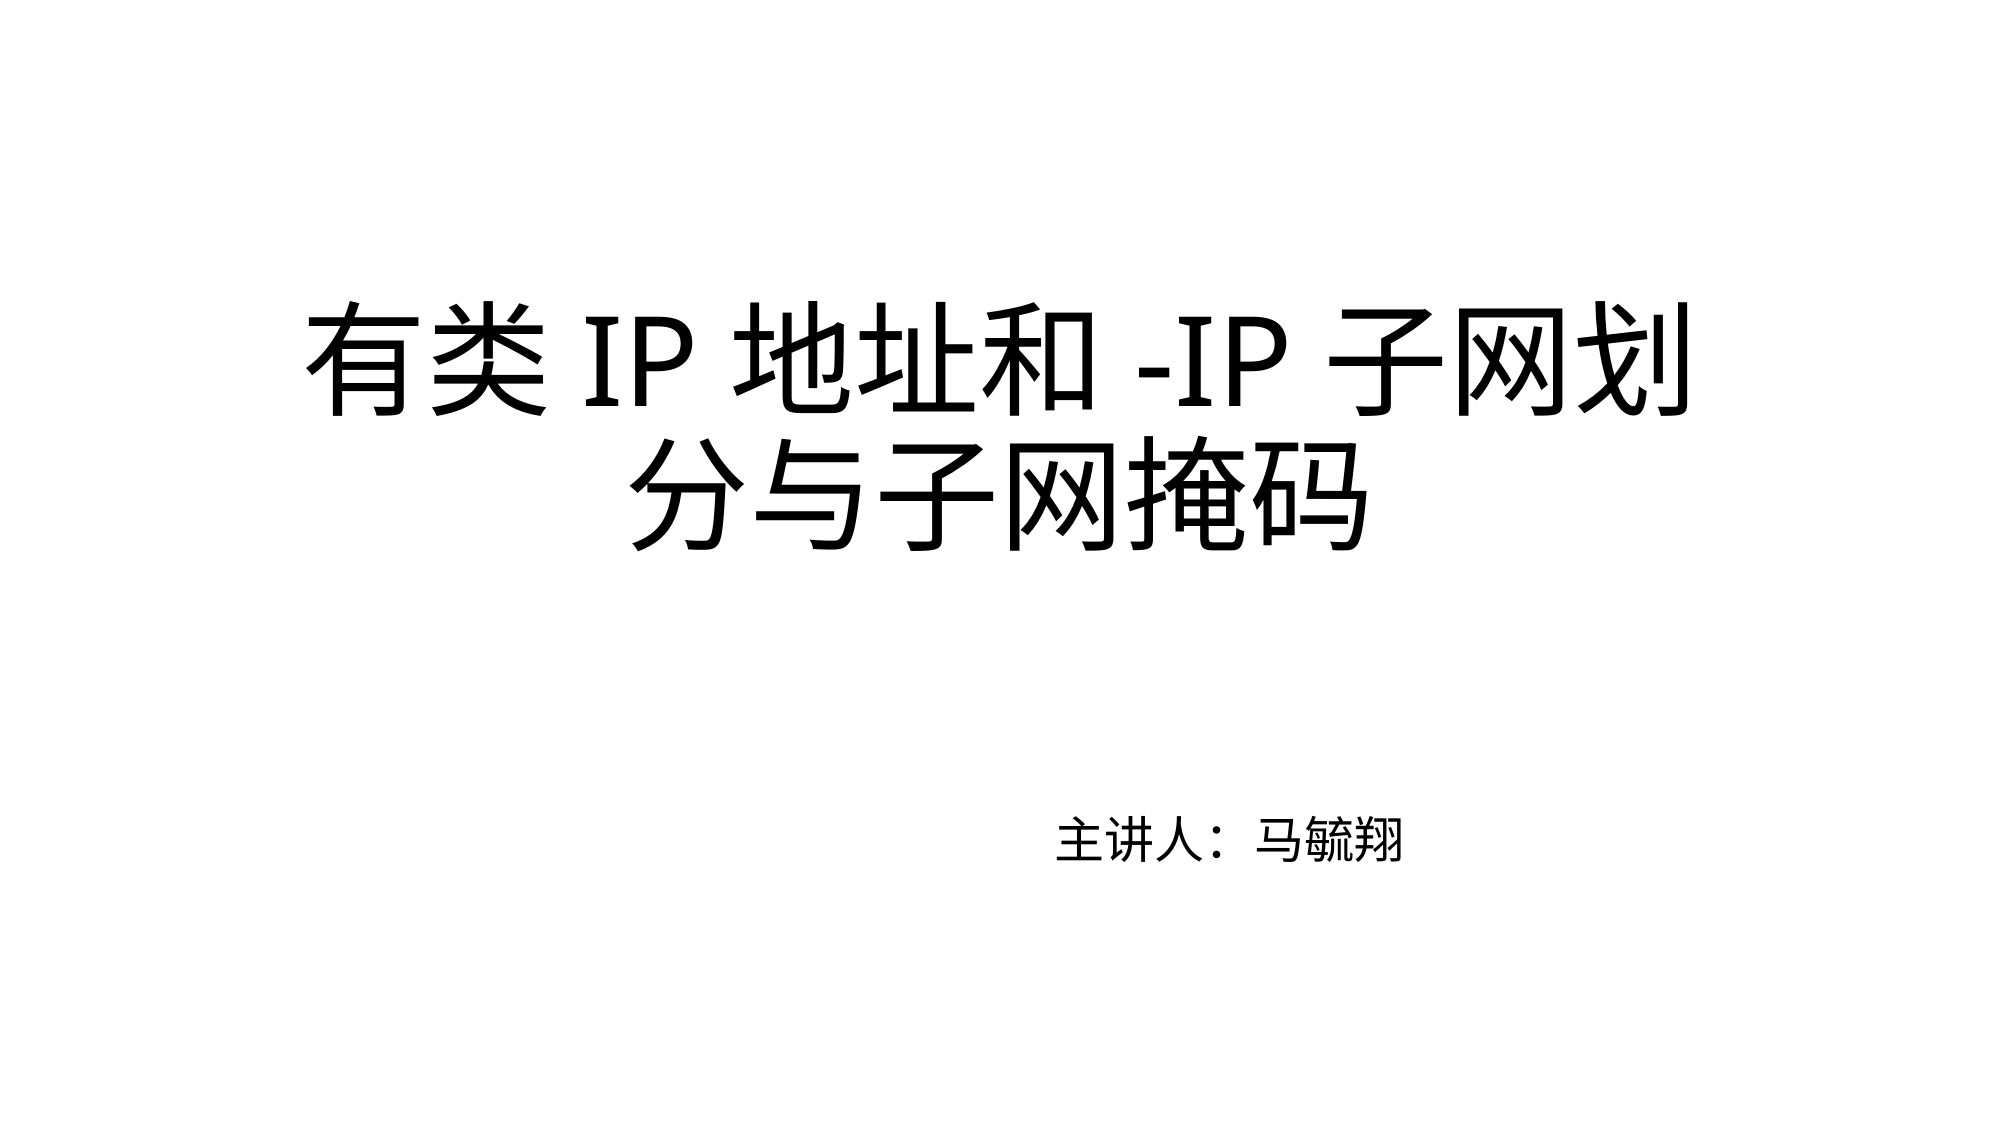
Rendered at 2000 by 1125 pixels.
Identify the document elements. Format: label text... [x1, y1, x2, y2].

subtitle 主讲人：马毓翔 [153, 807, 1933, 964]
title 有类IP地址和-IP子网划分与子网掩码 [249, 184, 1750, 576]
